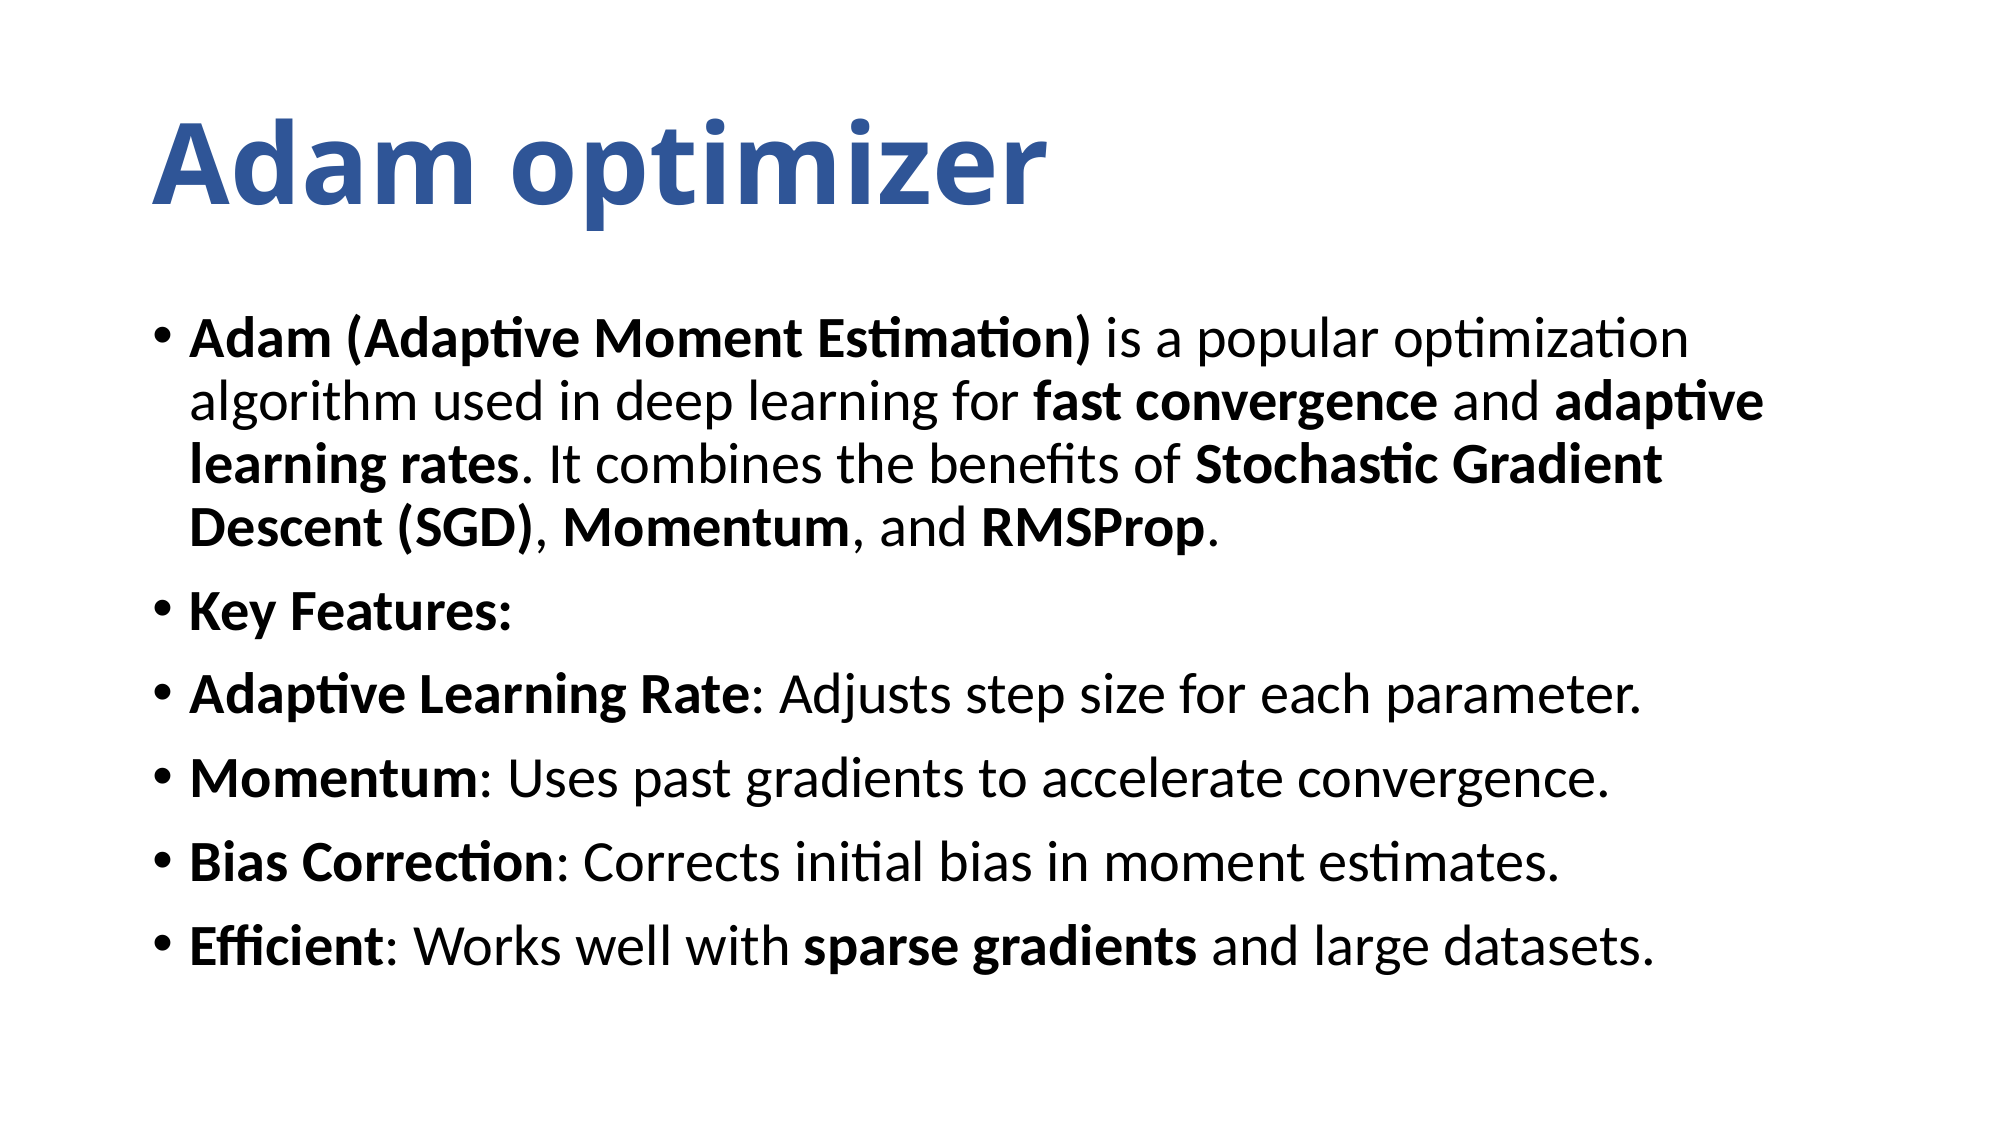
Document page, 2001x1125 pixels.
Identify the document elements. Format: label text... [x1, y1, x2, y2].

title Adam optimizer [137, 59, 1863, 278]
list Adam (Adaptive Moment Estimation) is a popular optimization algorithm used in deep learning for fast convergence and adaptive learning rates. It combines the benefits of Stochastic Gradient Descent (SGD), Momentum, and RMSProp. Key Features: Adaptive Learning Rate: Adjusts step size for each parameter. Momentum: Uses past gradients to accelerate convergence. Bias Correction: Corrects initial bias in moment estimates. Efficient: Works well with sparse gradients and large datasets. [137, 299, 1863, 1014]
